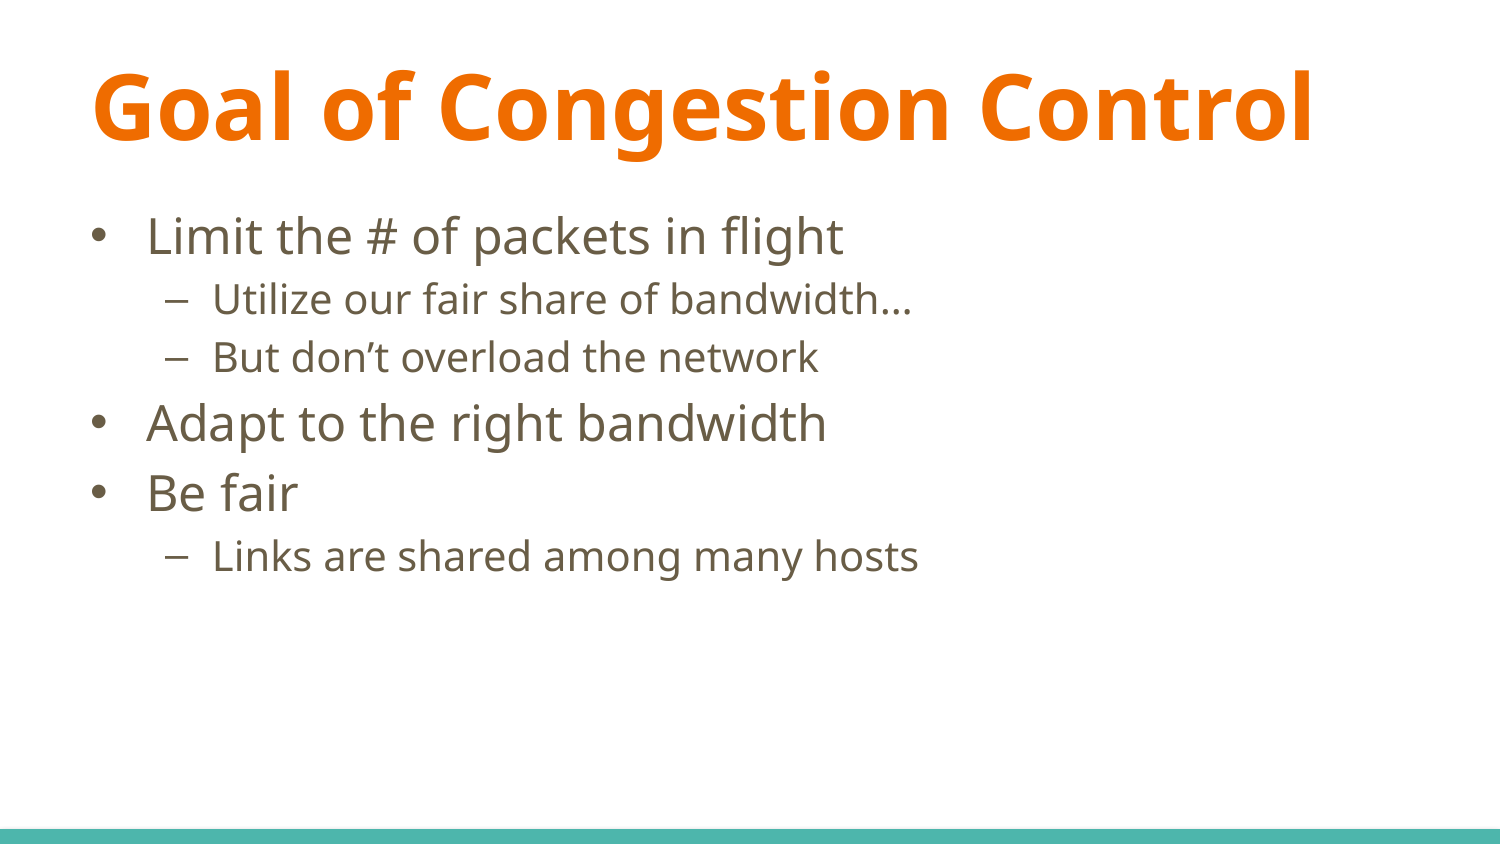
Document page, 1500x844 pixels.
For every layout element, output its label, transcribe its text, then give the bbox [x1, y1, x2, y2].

list Limit the # of packets in flight Utilize our fair share of bandwidth… But don’t overload the network Adapt to the right bandwidth Be fair Links are shared among many hosts [75, 196, 1425, 754]
title Goal of Congestion Control [75, 33, 1425, 175]
